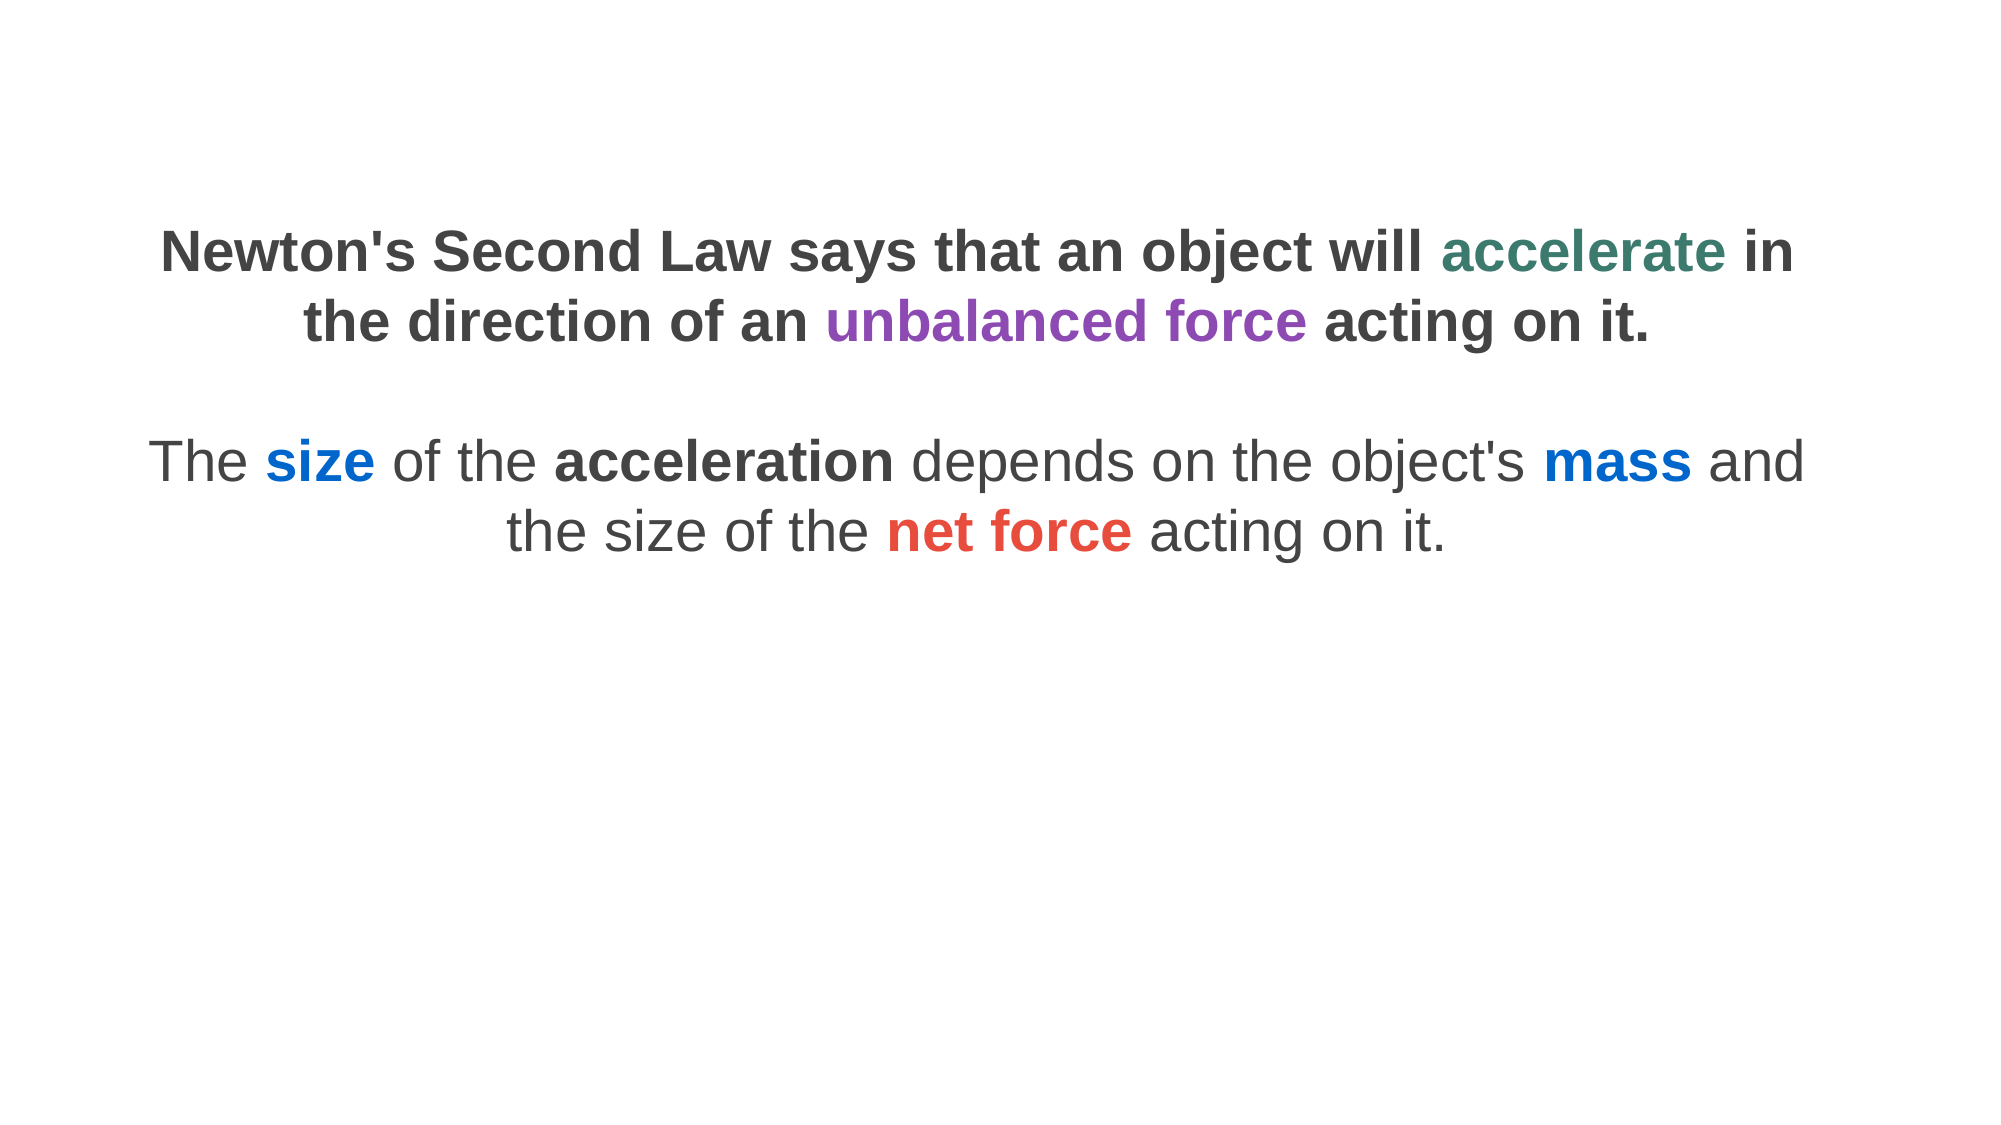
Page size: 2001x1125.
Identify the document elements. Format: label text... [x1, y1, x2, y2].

text_box Newton's Second Law says that an object will accelerate in the direction of an unbalanced force acting on it. The size of the acceleration depends on the object's mass and the size of the net force acting on it. [102, 206, 1853, 571]
